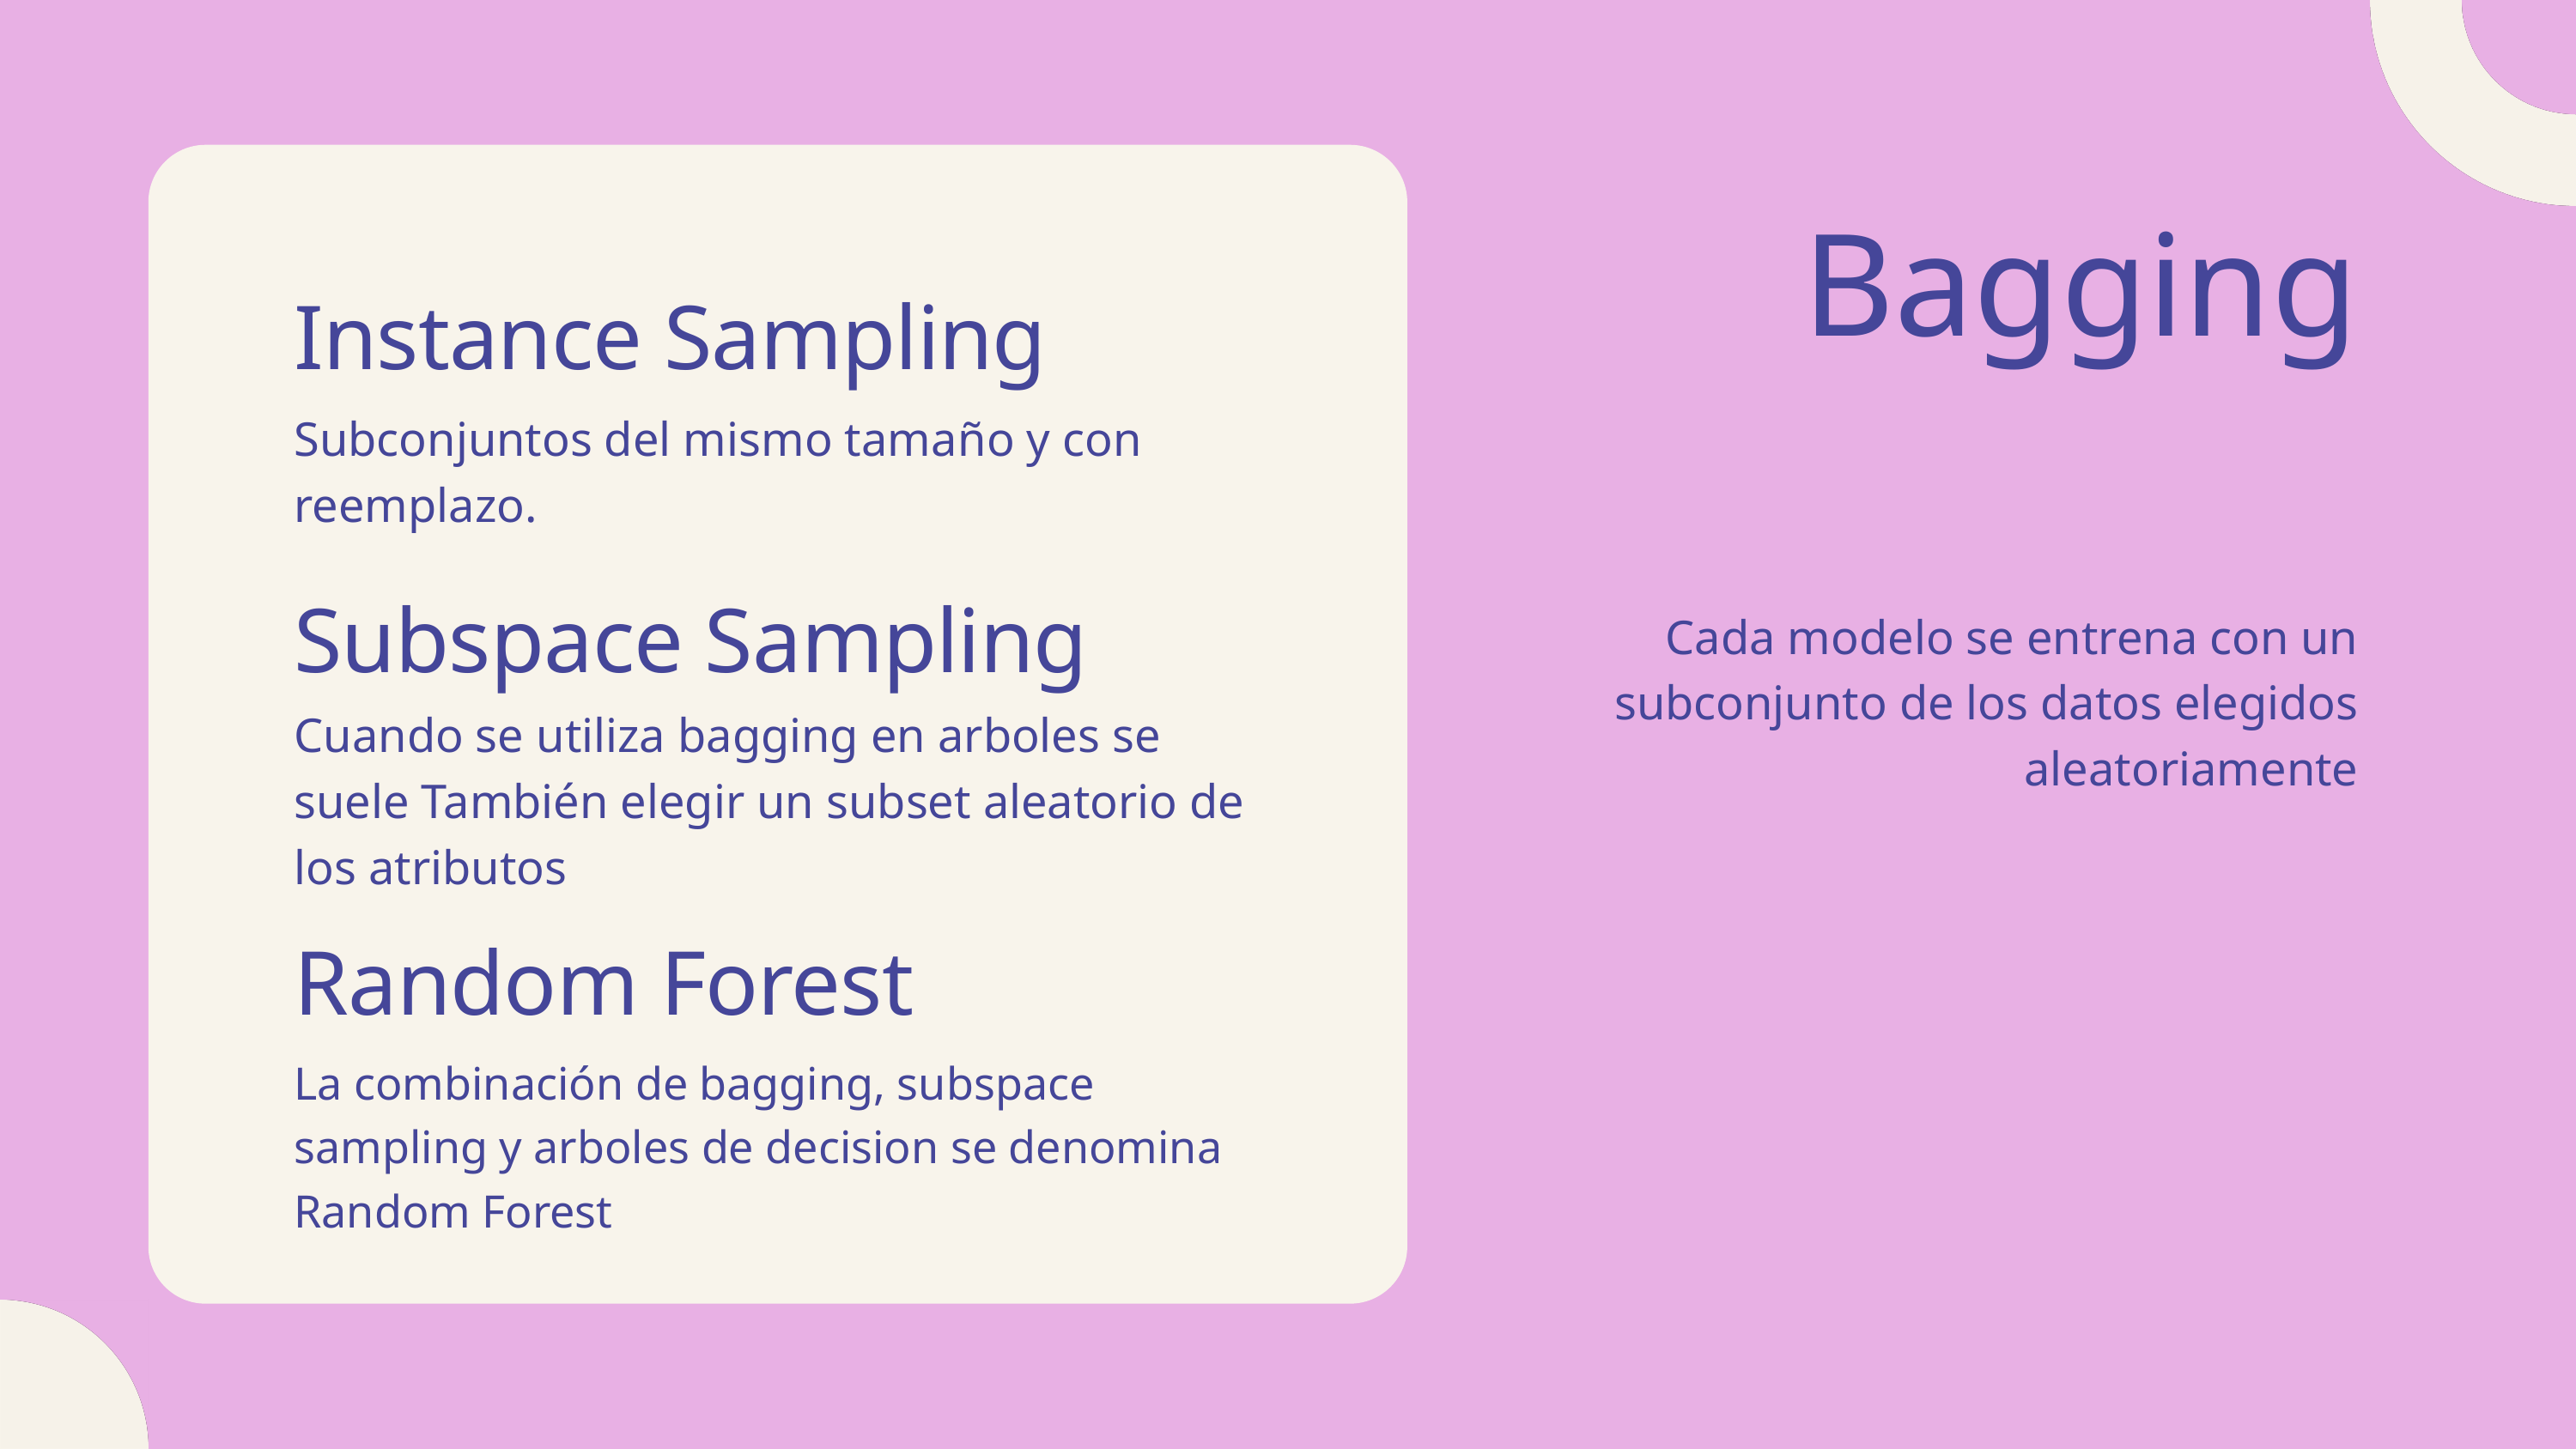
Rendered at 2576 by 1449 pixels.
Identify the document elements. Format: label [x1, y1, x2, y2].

text_box [1595, 185, 2360, 793]
picture [0, 1300, 149, 1449]
text_box [294, 272, 1262, 1235]
picture [2370, 0, 2576, 206]
text_box [148, 144, 1408, 1304]
